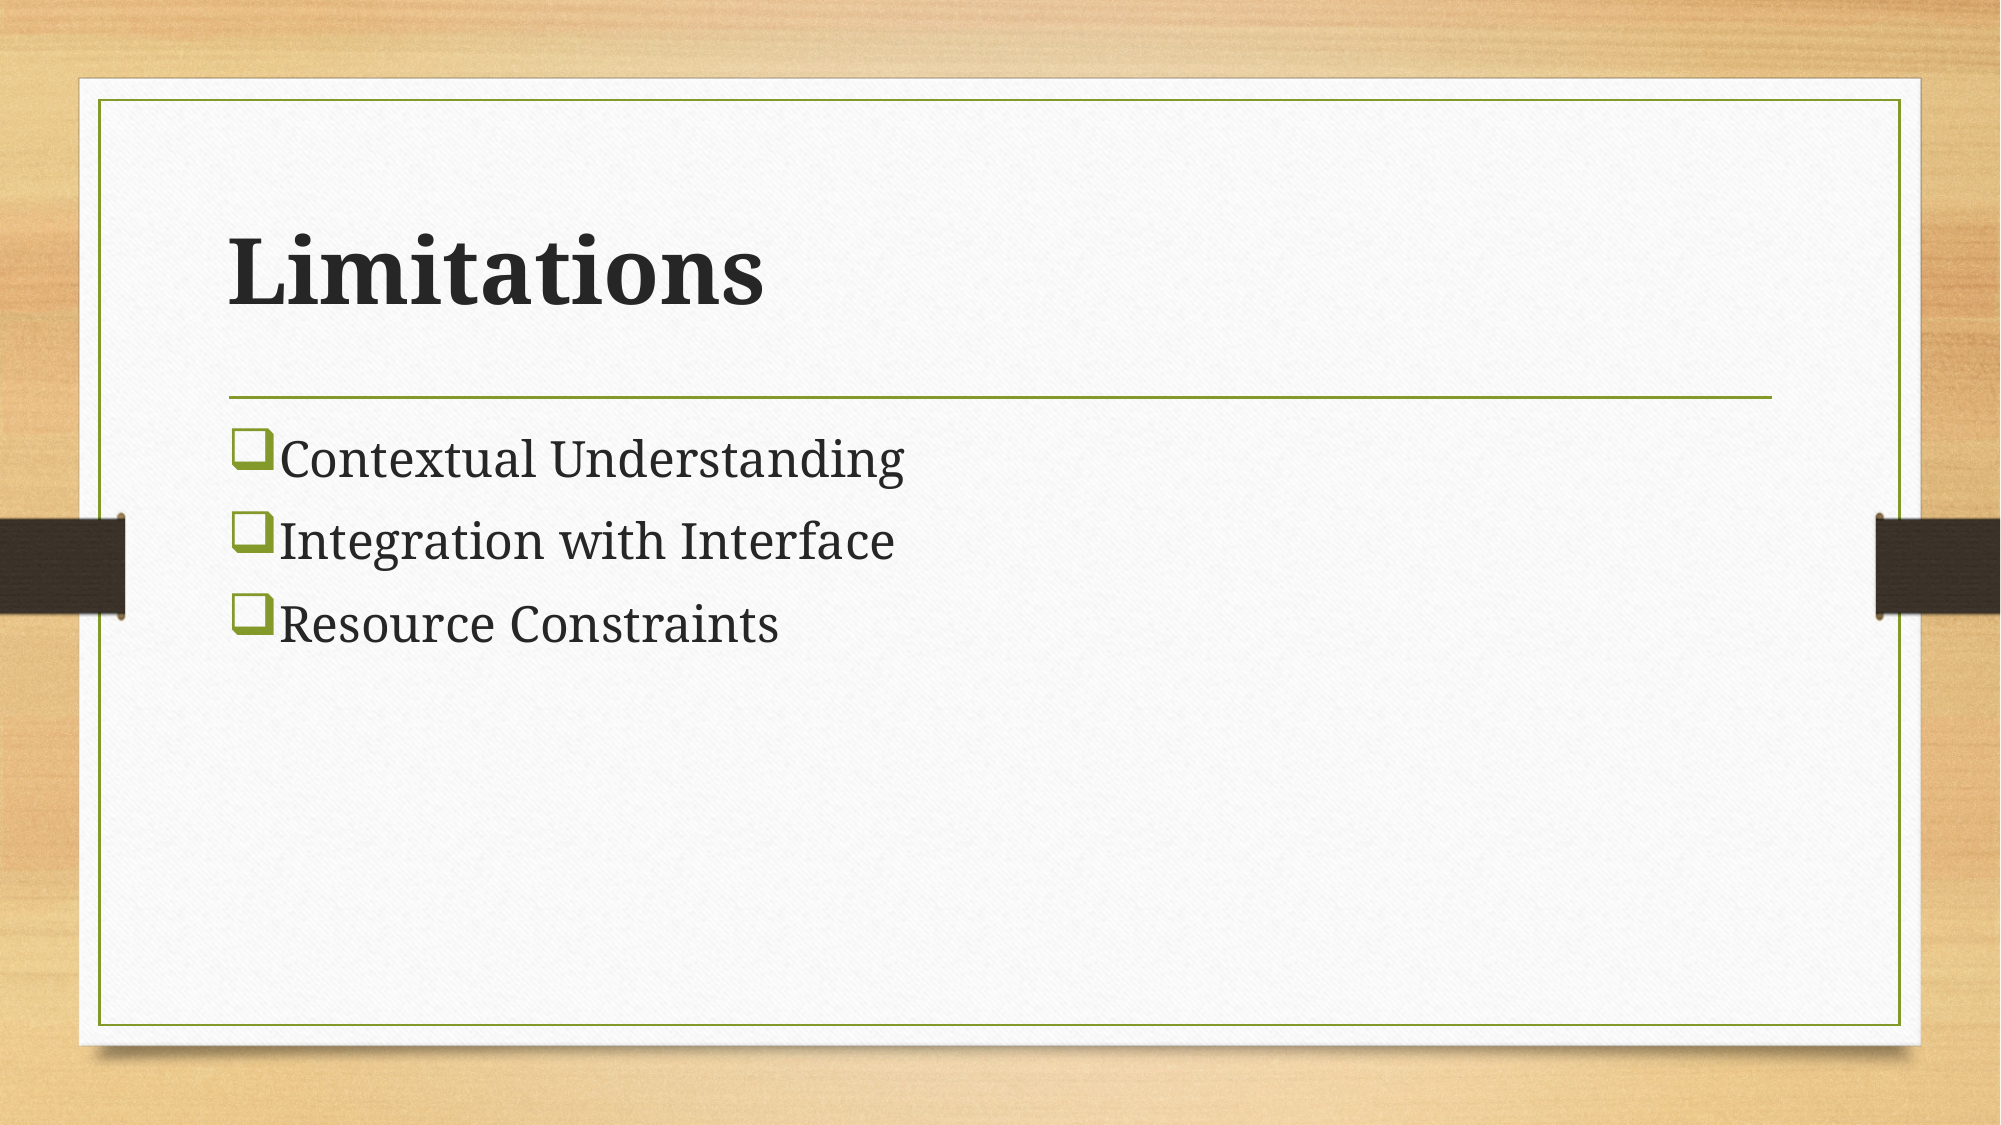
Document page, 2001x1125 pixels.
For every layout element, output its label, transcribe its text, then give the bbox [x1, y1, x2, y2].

picture [0, 0, 2001, 1125]
list Contextual Understanding Integration with Interface Resource Constraints [212, 419, 1788, 964]
title Limitations [212, 161, 1788, 375]
